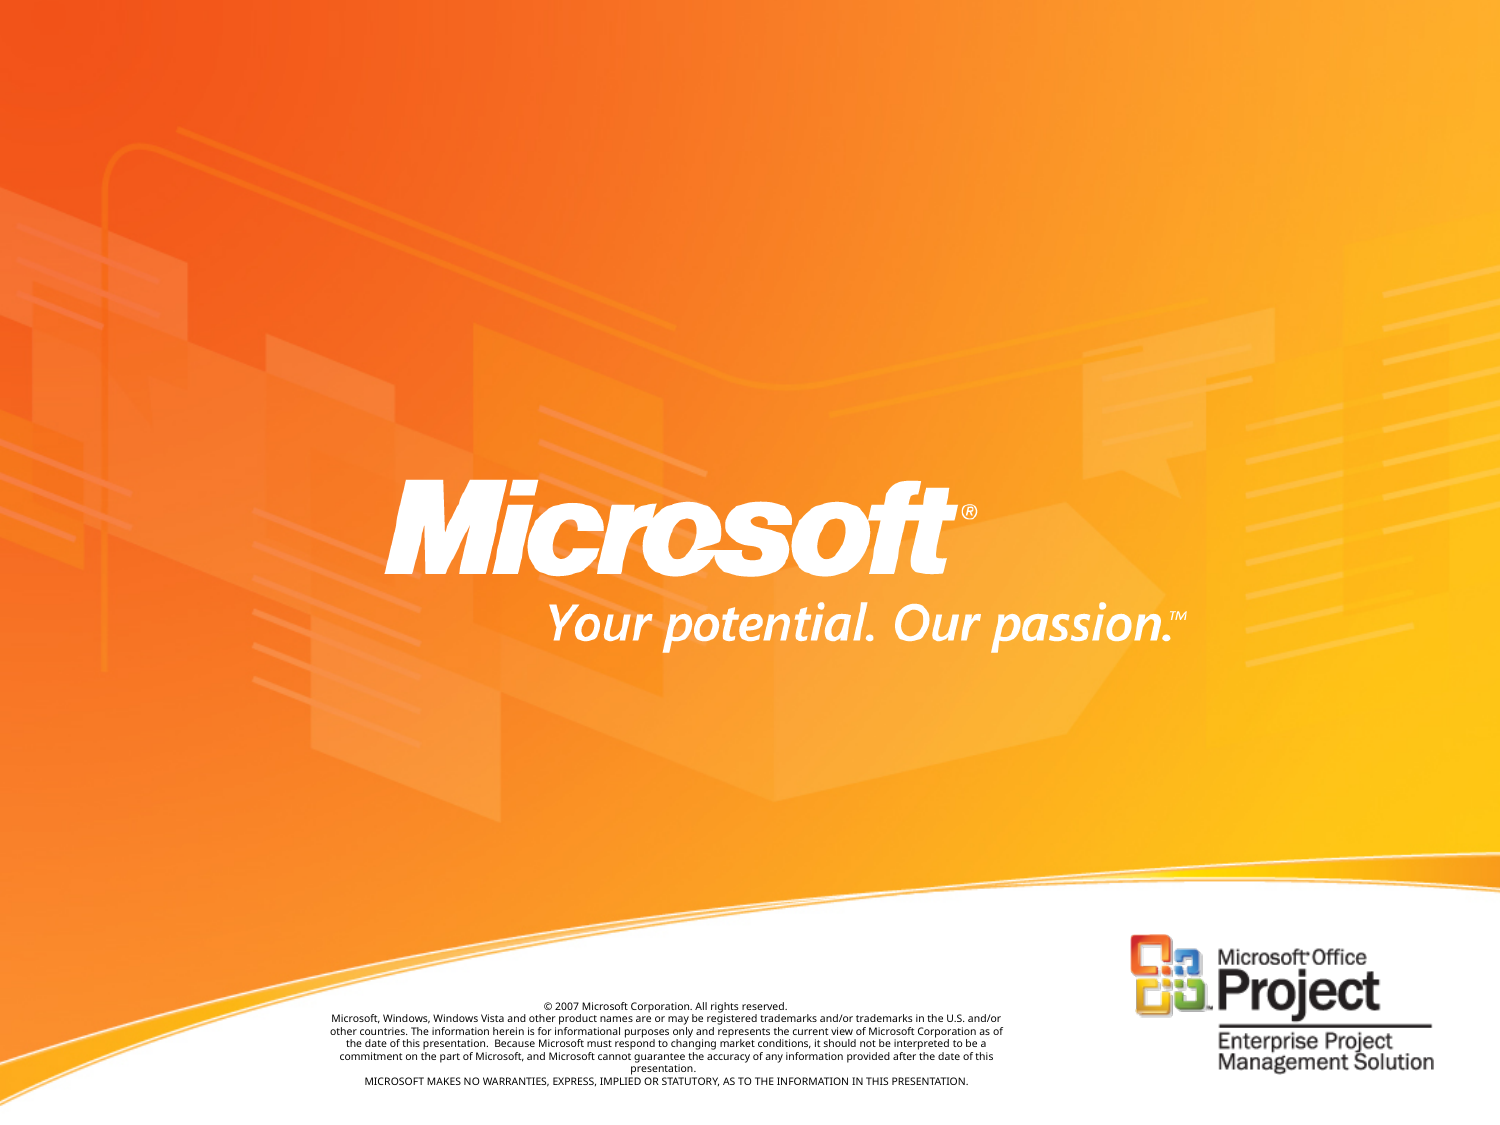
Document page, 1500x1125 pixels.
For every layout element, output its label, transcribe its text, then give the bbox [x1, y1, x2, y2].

text_box © 2007 Microsoft Corporation. All rights reserved. Microsoft, Windows, Windows Vista and other product names are or may be registered trademarks and/or trademarks in the U.S. and/or other countries. The information herein is for informational purposes only and represents the current view of Microsoft Corporation as of the date of this presentation. Because Microsoft must respond to changing market conditions, it should not be interpreted to be a commitment on the part of Microsoft, and Microsoft cannot guarantee the accuracy of any information provided after the date of this presentation. MICROSOFT MAKES NO WARRANTIES, EXPRESS, IMPLIED OR STATUTORY, AS TO THE INFORMATION IN THIS PRESENTATION. [306, 992, 1029, 1095]
picture [0, 0, 1500, 1125]
